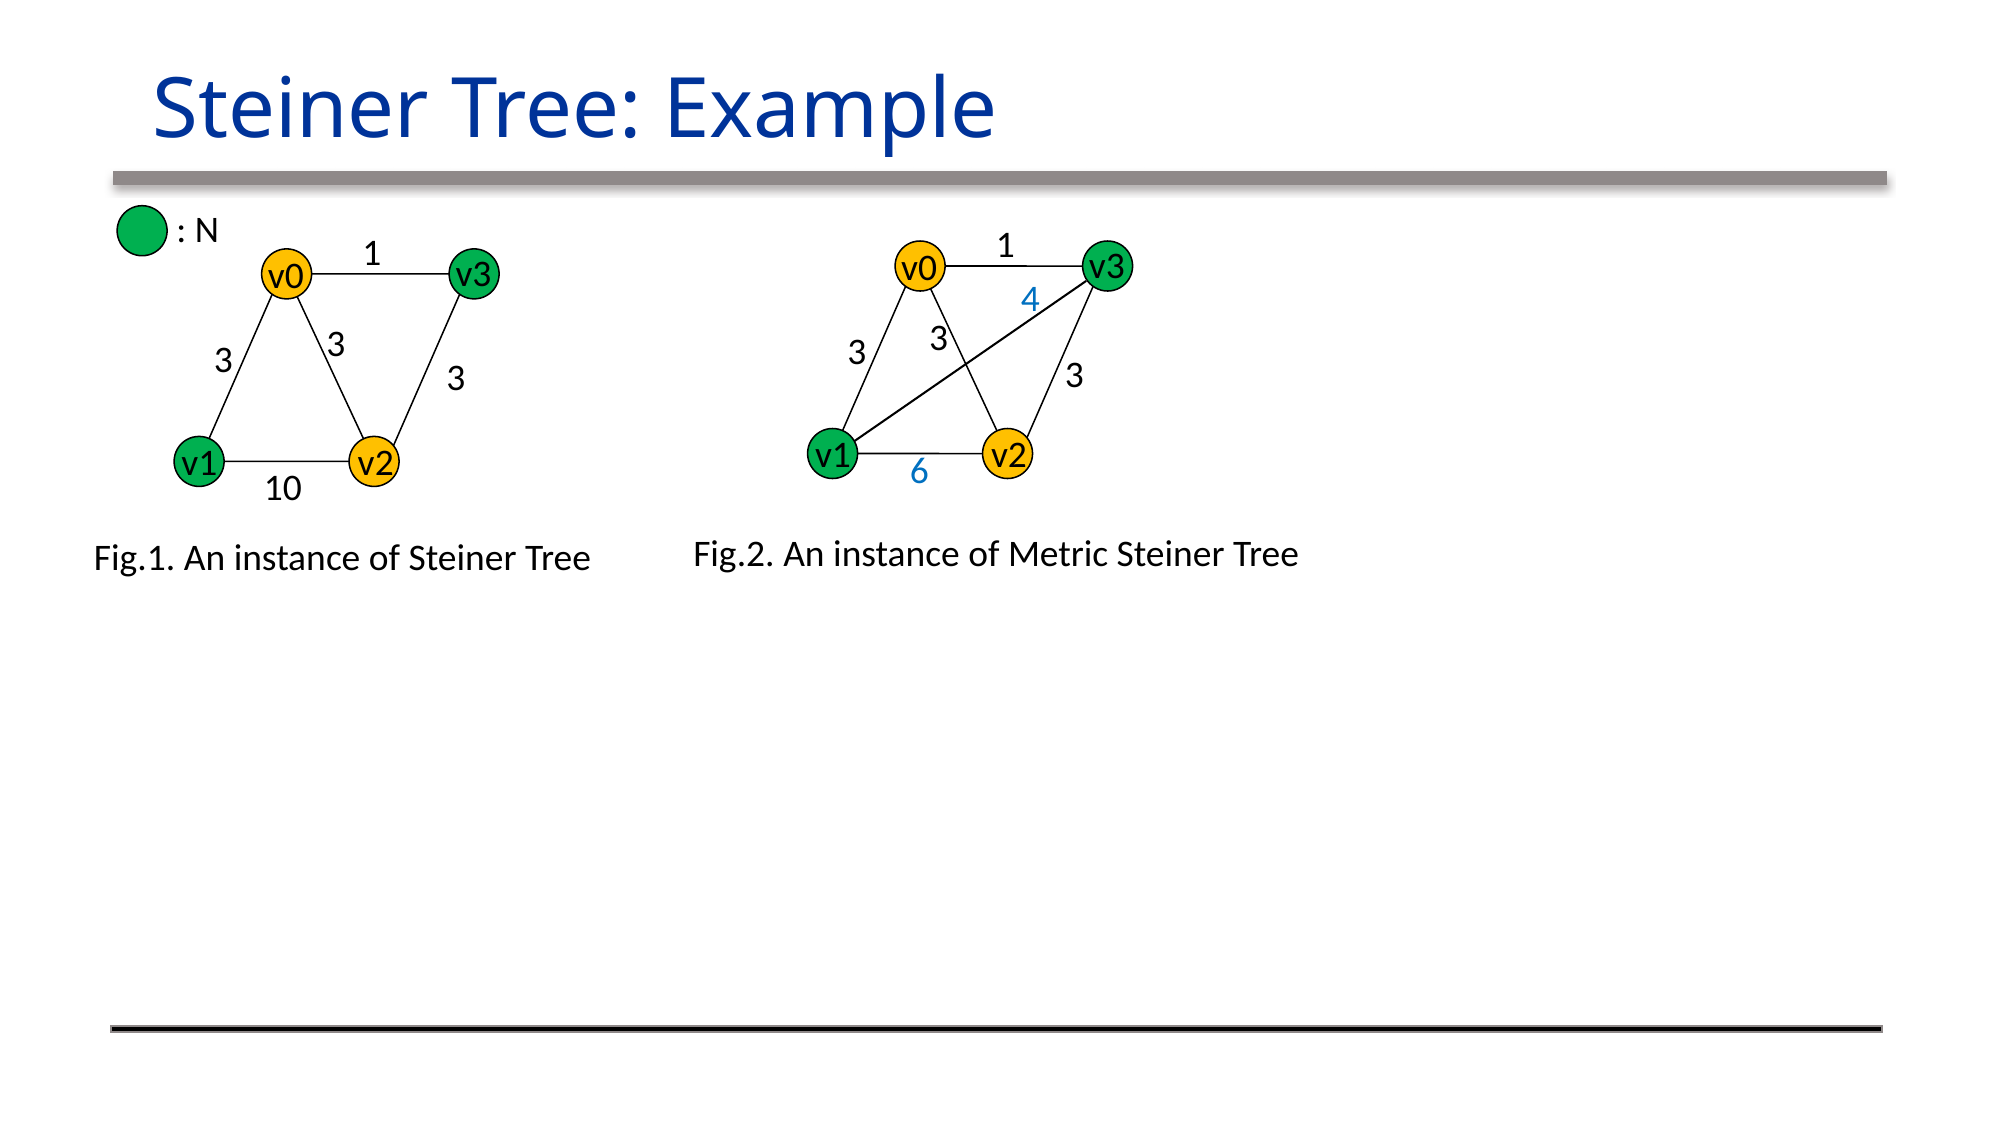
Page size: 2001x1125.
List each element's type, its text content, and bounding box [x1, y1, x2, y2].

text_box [657, 212, 1337, 583]
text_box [63, 220, 622, 586]
title Steiner Tree: Example [137, 37, 1818, 185]
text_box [117, 197, 275, 259]
